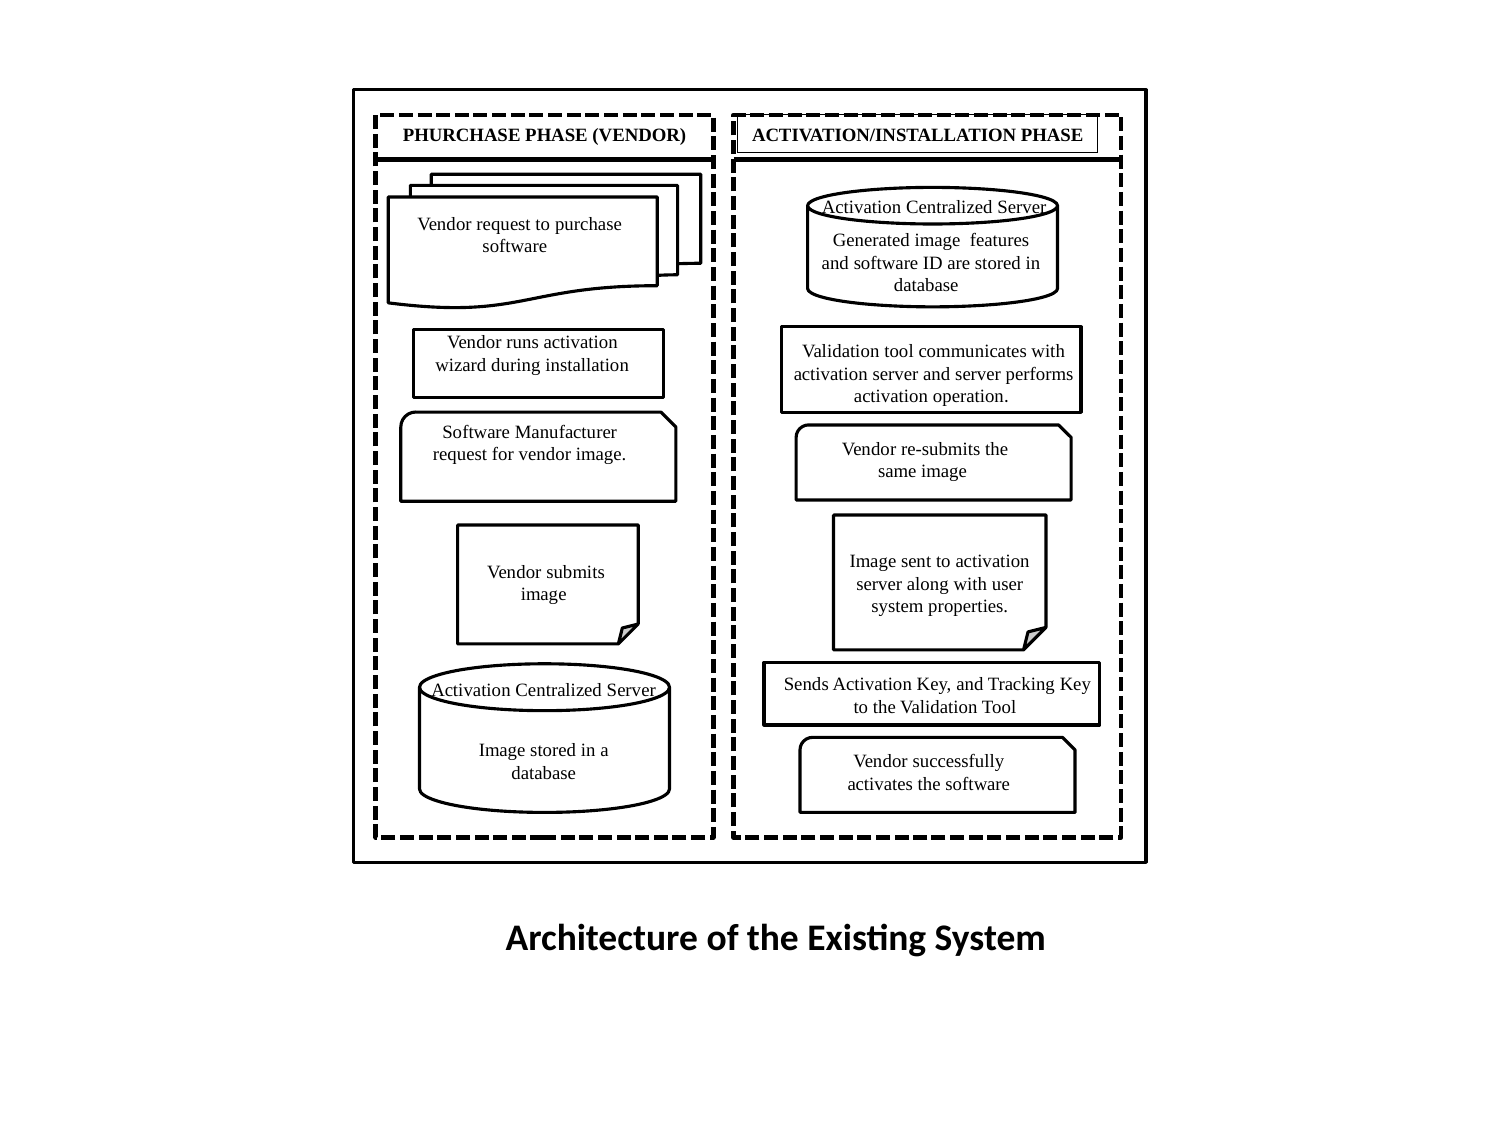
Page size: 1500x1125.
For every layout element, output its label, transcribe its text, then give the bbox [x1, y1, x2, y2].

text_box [353, 89, 1147, 863]
text_box Architecture of the Existing System [490, 905, 1062, 965]
